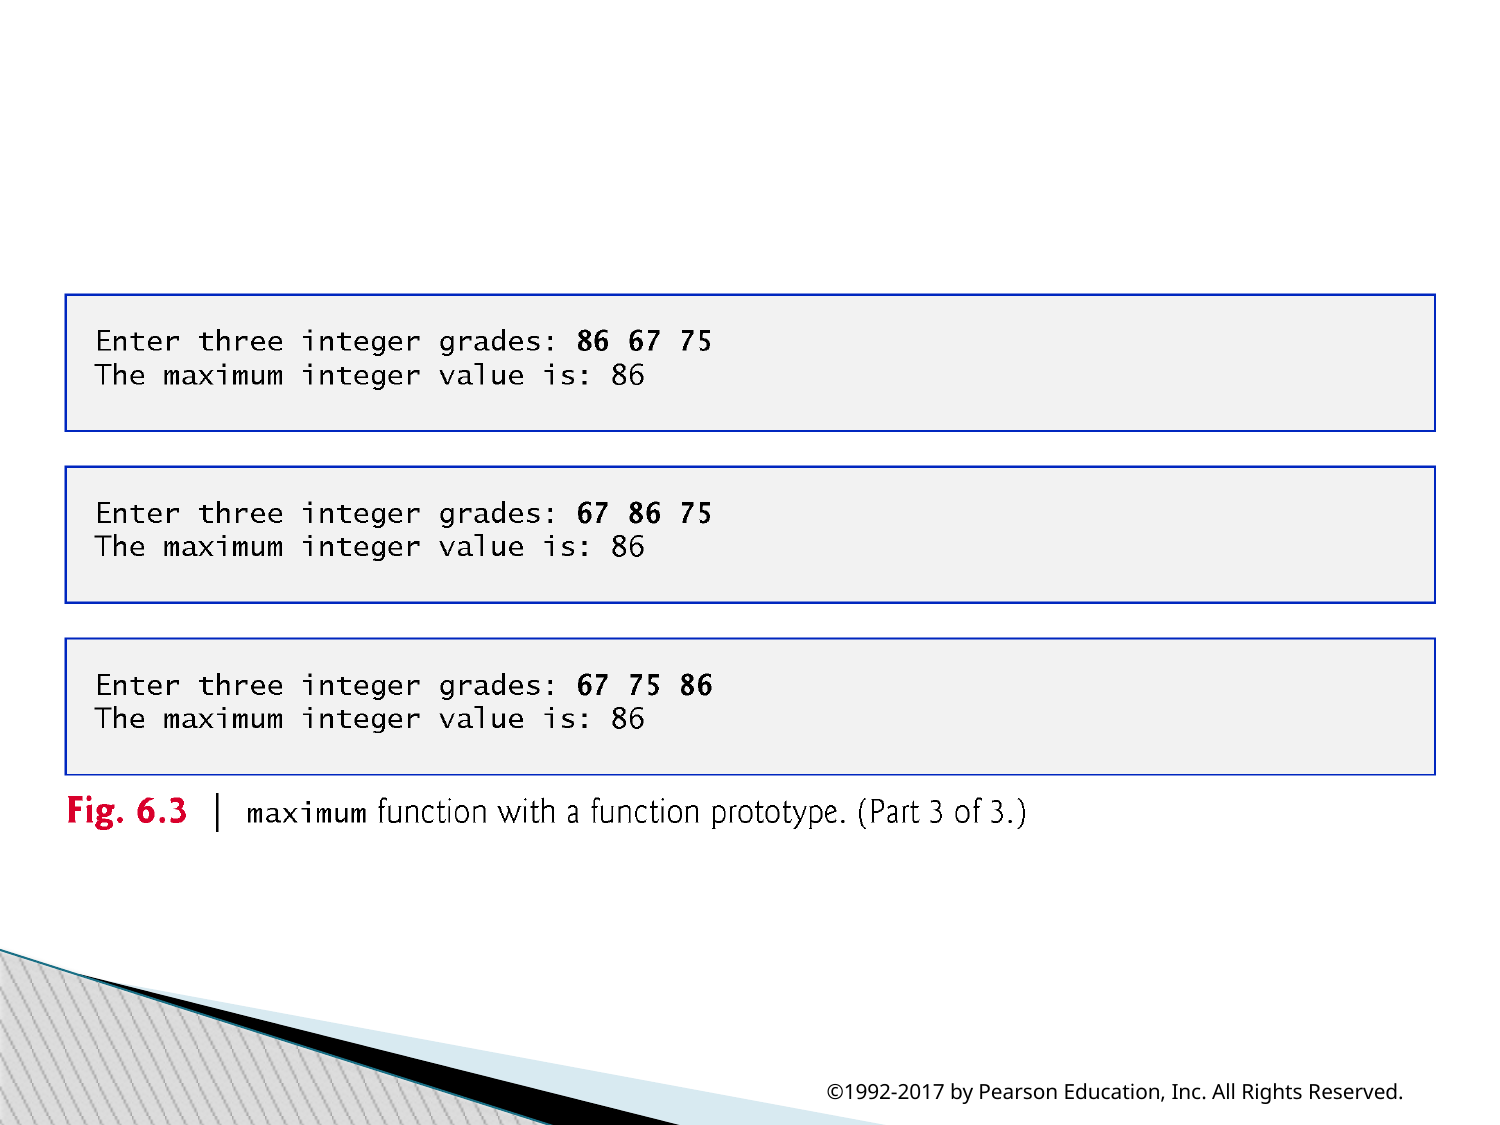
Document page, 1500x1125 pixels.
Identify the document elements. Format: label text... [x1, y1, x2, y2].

text_box ©1992-2017 by Pearson Education, Inc. All Rights Reserved. [649, 1051, 1419, 1112]
picture [0, 228, 1500, 896]
